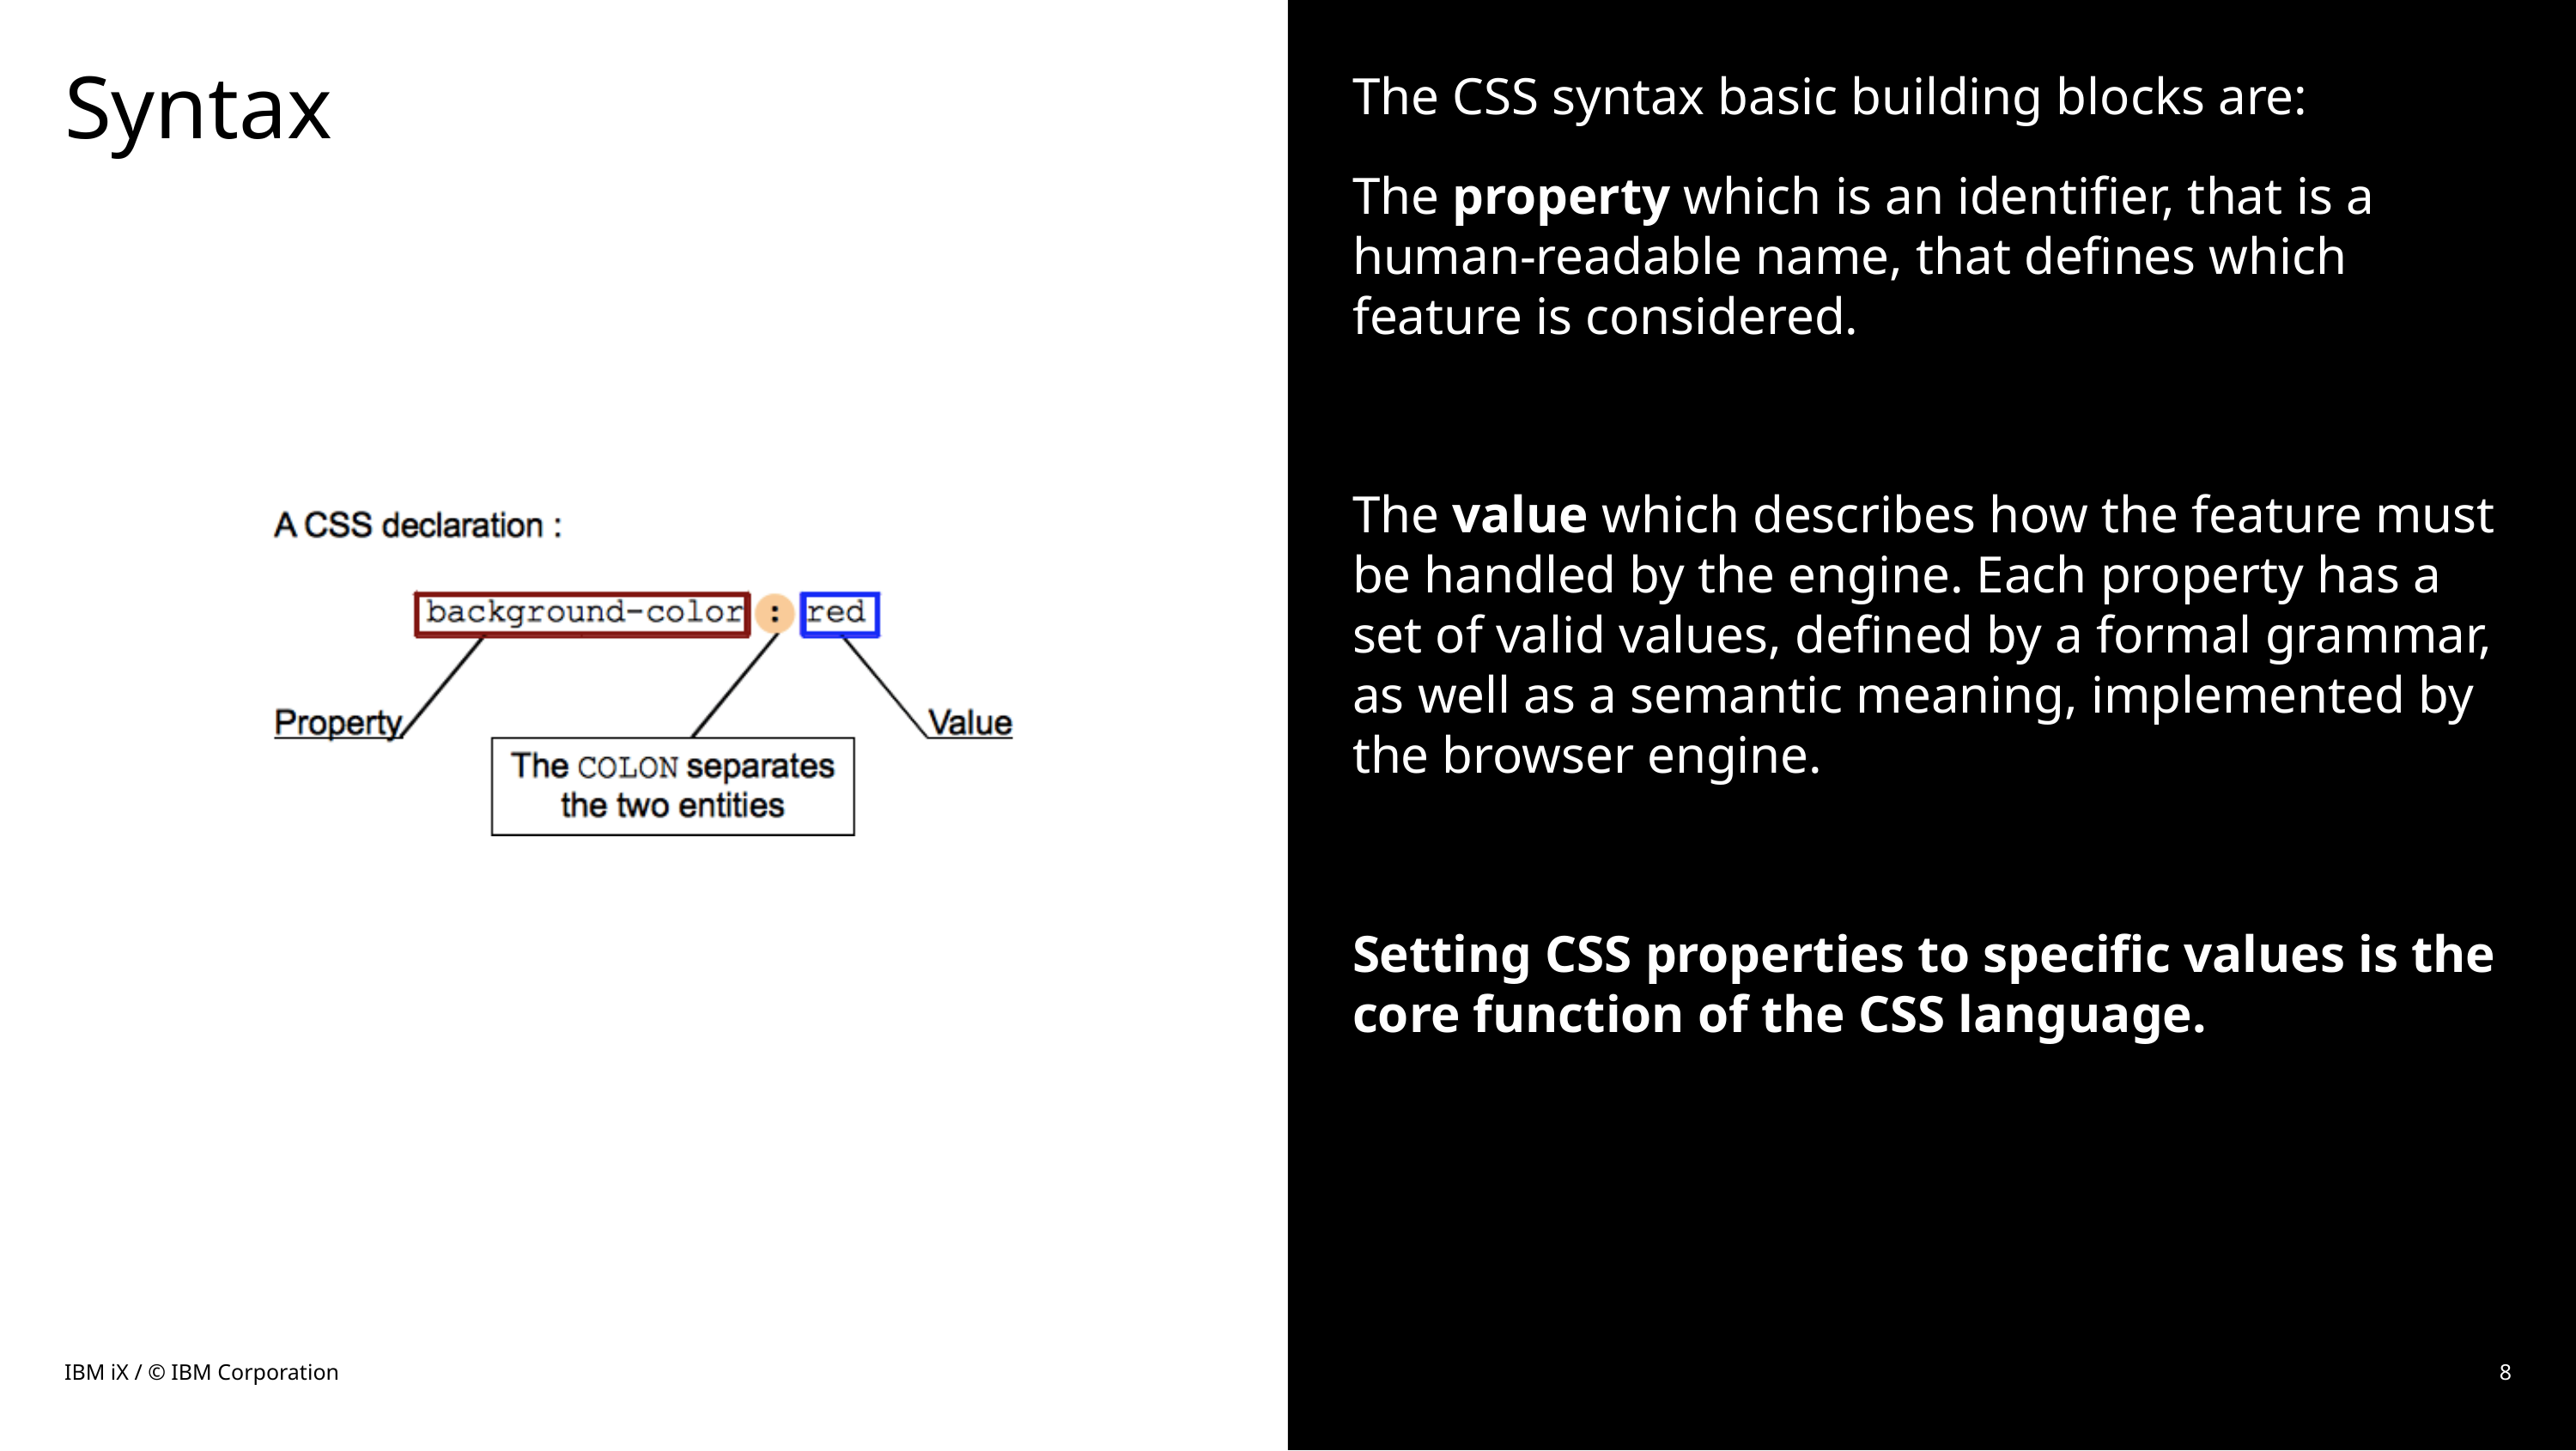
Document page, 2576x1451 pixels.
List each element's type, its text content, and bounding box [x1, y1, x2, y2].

slide_number 8 [1996, 1350, 2512, 1397]
footer IBM iX / © IBM Corporation [64, 1350, 1224, 1397]
picture [255, 497, 1033, 836]
title Syntax [64, 64, 1224, 1270]
list The CSS syntax basic building blocks are: The property which is an identifier, that is a human-readable name, that defines which feature is considered. The value which describes how the feature must be handled by the engine. Each property has a set of valid values, defined by a formal grammar, as well as a semantic meaning, implemented by the browser engine. Setting CSS properties to specific values is the core function of the CSS language. [1352, 64, 2512, 1270]
